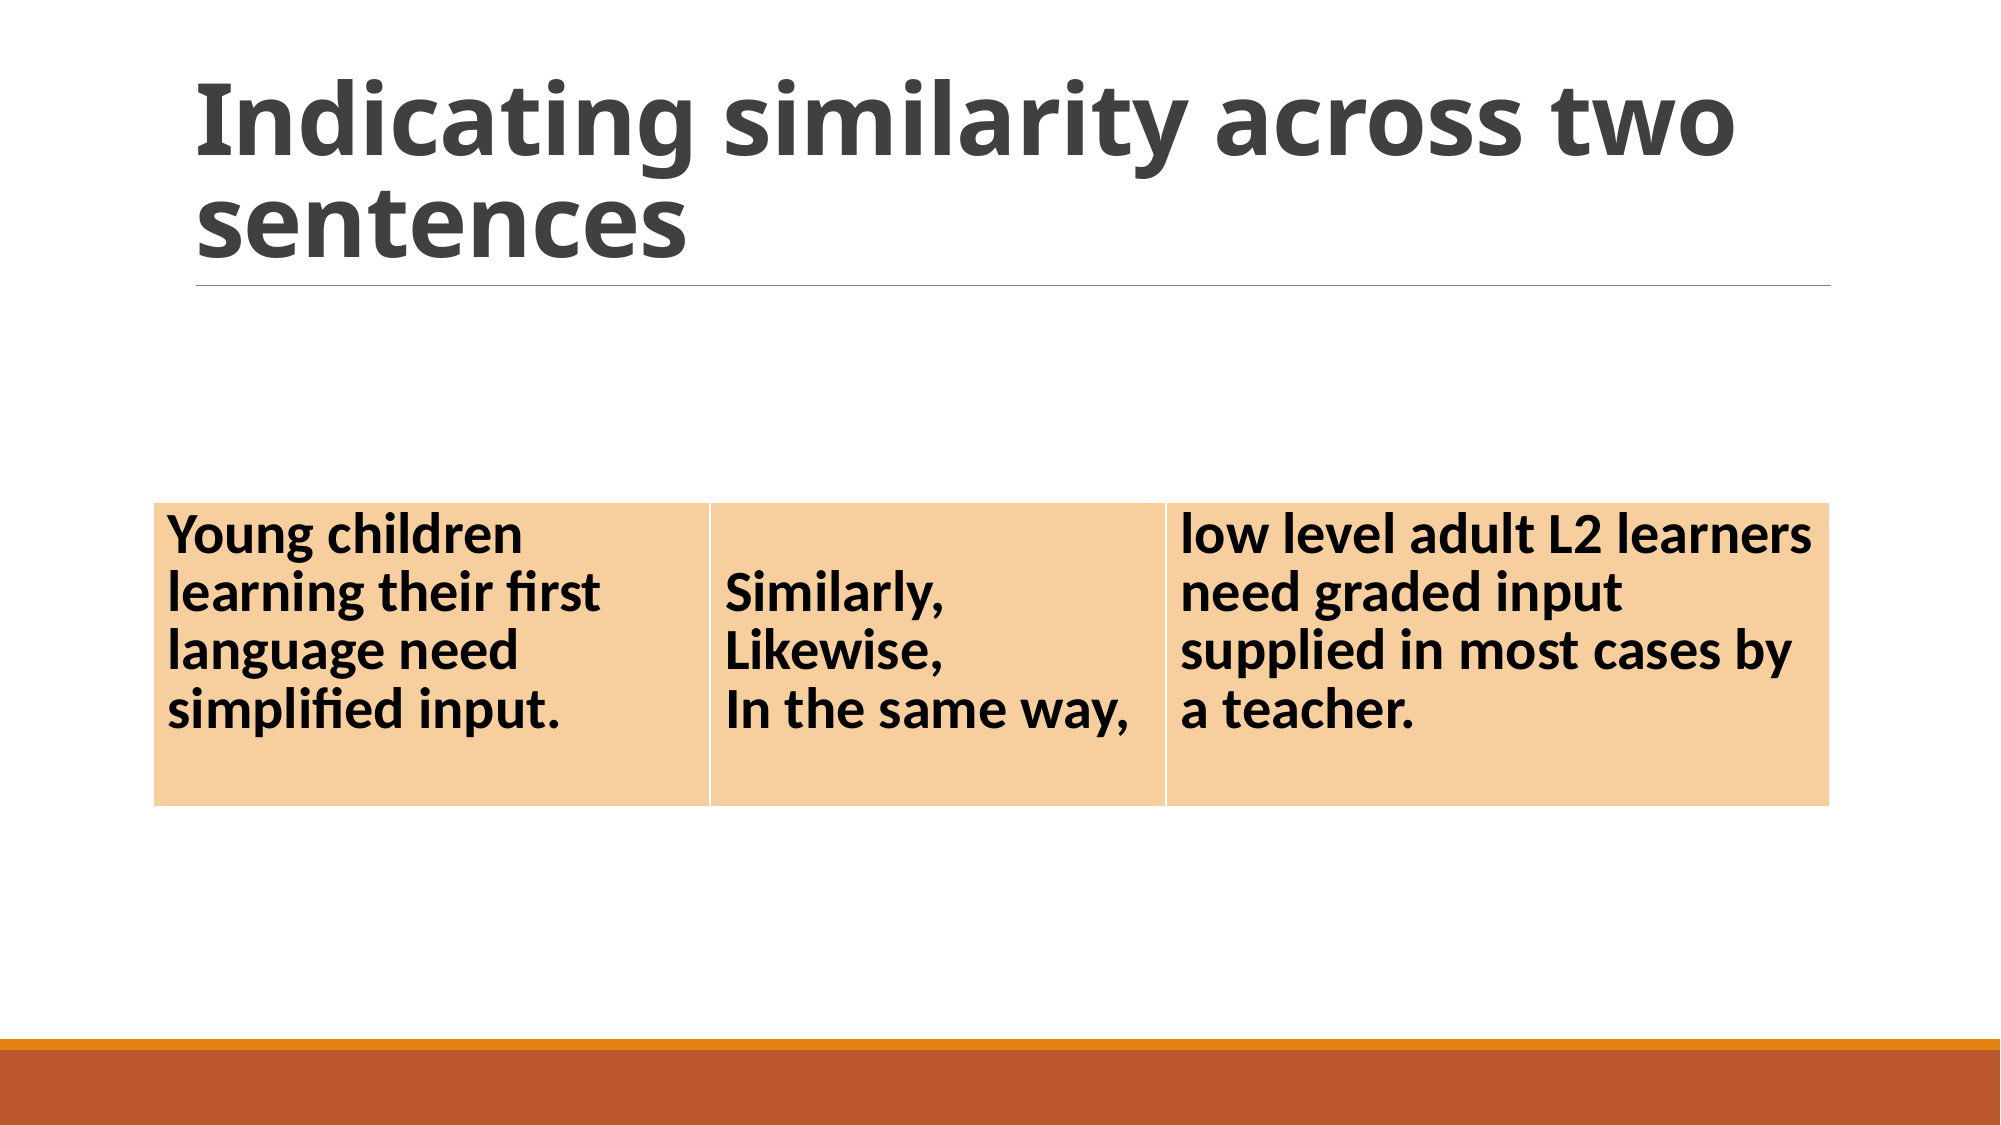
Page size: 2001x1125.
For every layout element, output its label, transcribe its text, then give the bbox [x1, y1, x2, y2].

table_header Similarly, Likewise, In the same way, [711, 503, 1165, 806]
title Indicating similarity across two sentences [180, 47, 1830, 285]
table_header low level adult L2 learners need graded input supplied in most cases by a teacher. [1167, 503, 1829, 806]
table_header Young children learning their first language need simplified input. [154, 503, 709, 806]
